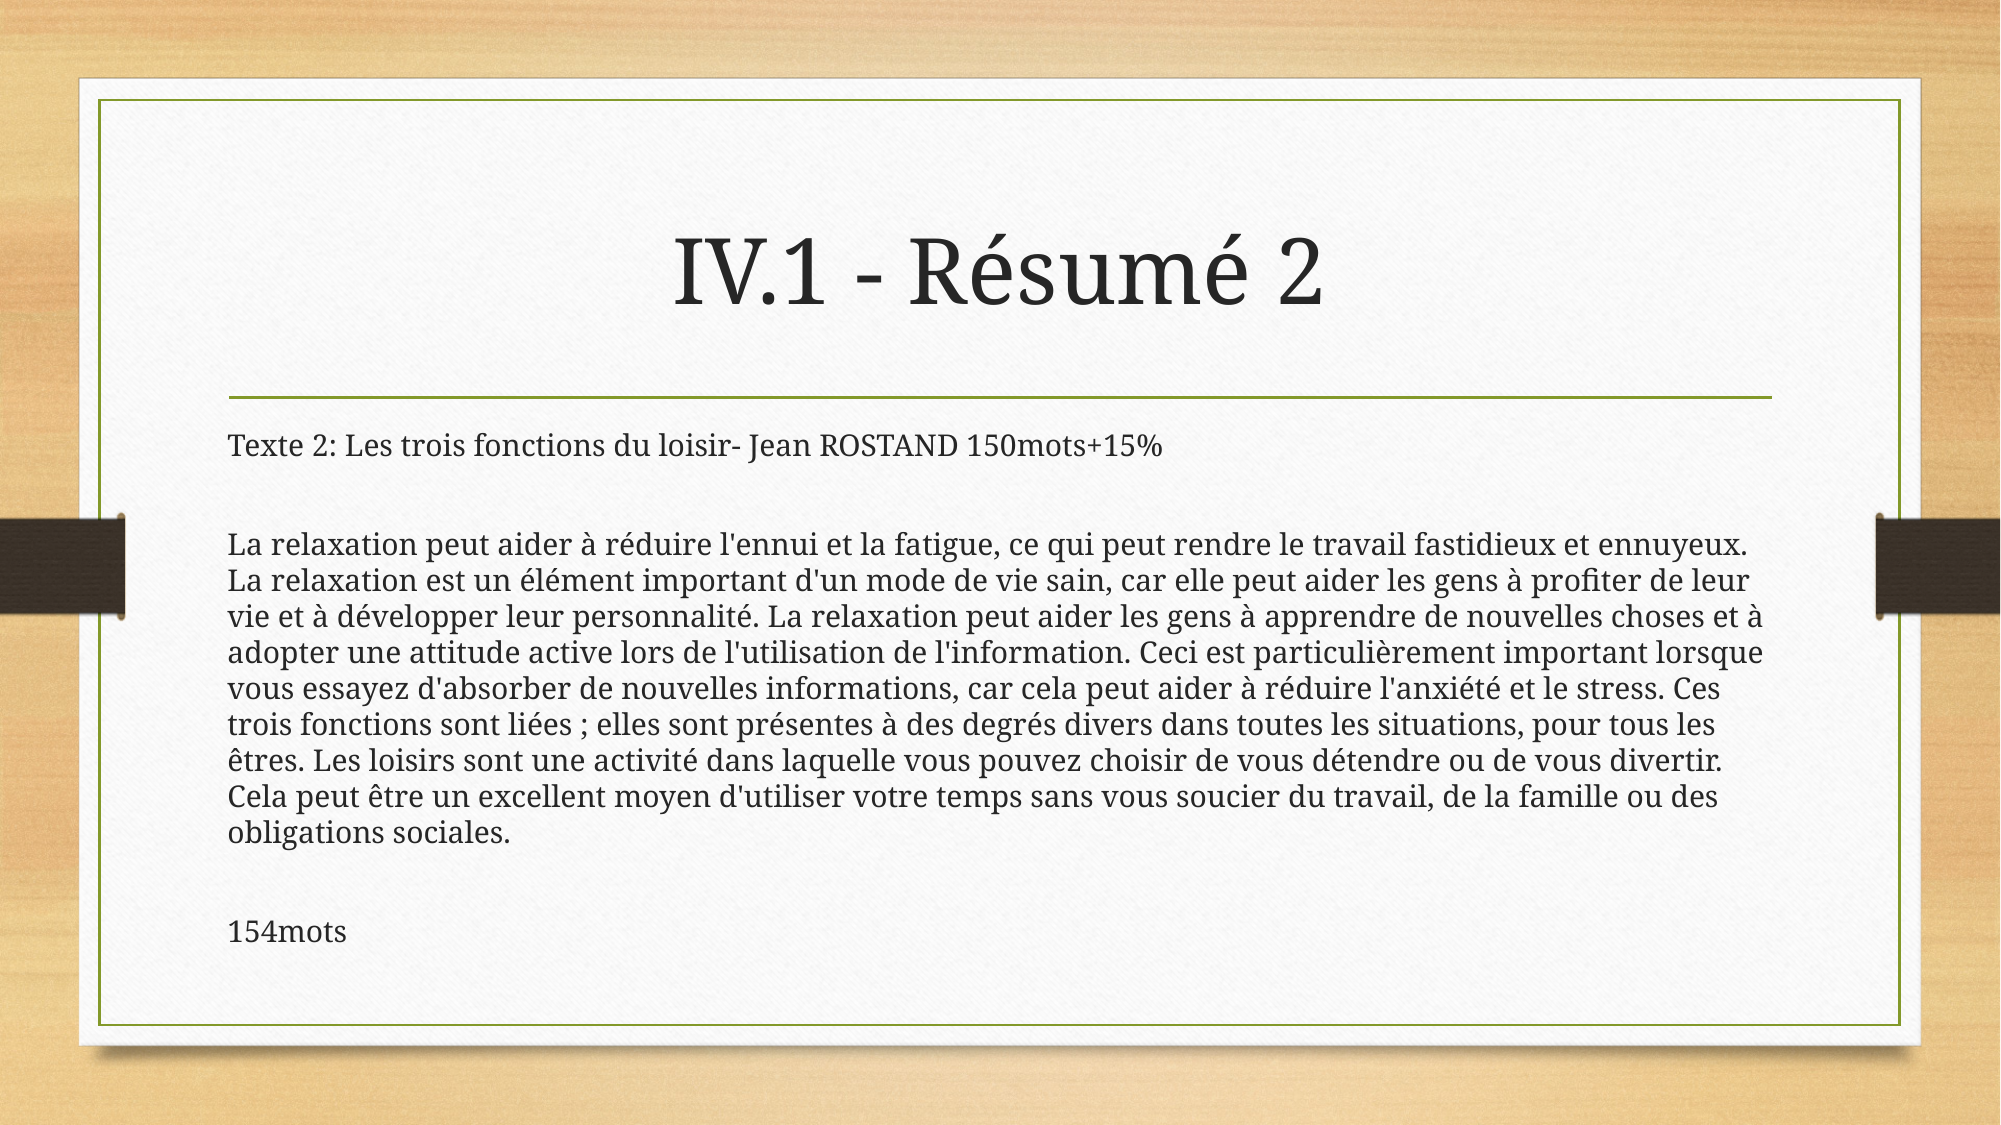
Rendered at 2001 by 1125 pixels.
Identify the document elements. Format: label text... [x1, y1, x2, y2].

title IV.1 - Résumé 2 [212, 161, 1788, 375]
list Texte 2: Les trois fonctions du loisir- Jean ROSTAND 150mots+15% La relaxation peut aider à réduire l'ennui et la fatigue, ce qui peut rendre le travail fastidieux et ennuyeux. La relaxation est un élément important d'un mode de vie sain, car elle peut aider les gens à profiter de leur vie et à développer leur personnalité. La relaxation peut aider les gens à apprendre de nouvelles choses et à adopter une attitude active lors de l'utilisation de l'information. Ceci est particulièrement important lorsque vous essayez d'absorber de nouvelles informations, car cela peut aider à réduire l'anxiété et le stress. Ces trois fonctions sont liées ; elles sont présentes à des degrés divers dans toutes les situations, pour tous les êtres. Les loisirs sont une activité dans laquelle vous pouvez choisir de vous détendre ou de vous divertir. Cela peut être un excellent moyen d'utiliser votre temps sans vous soucier du travail, de la famille ou des obligations sociales. 154mots [212, 419, 1788, 964]
picture [0, 0, 2001, 1125]
